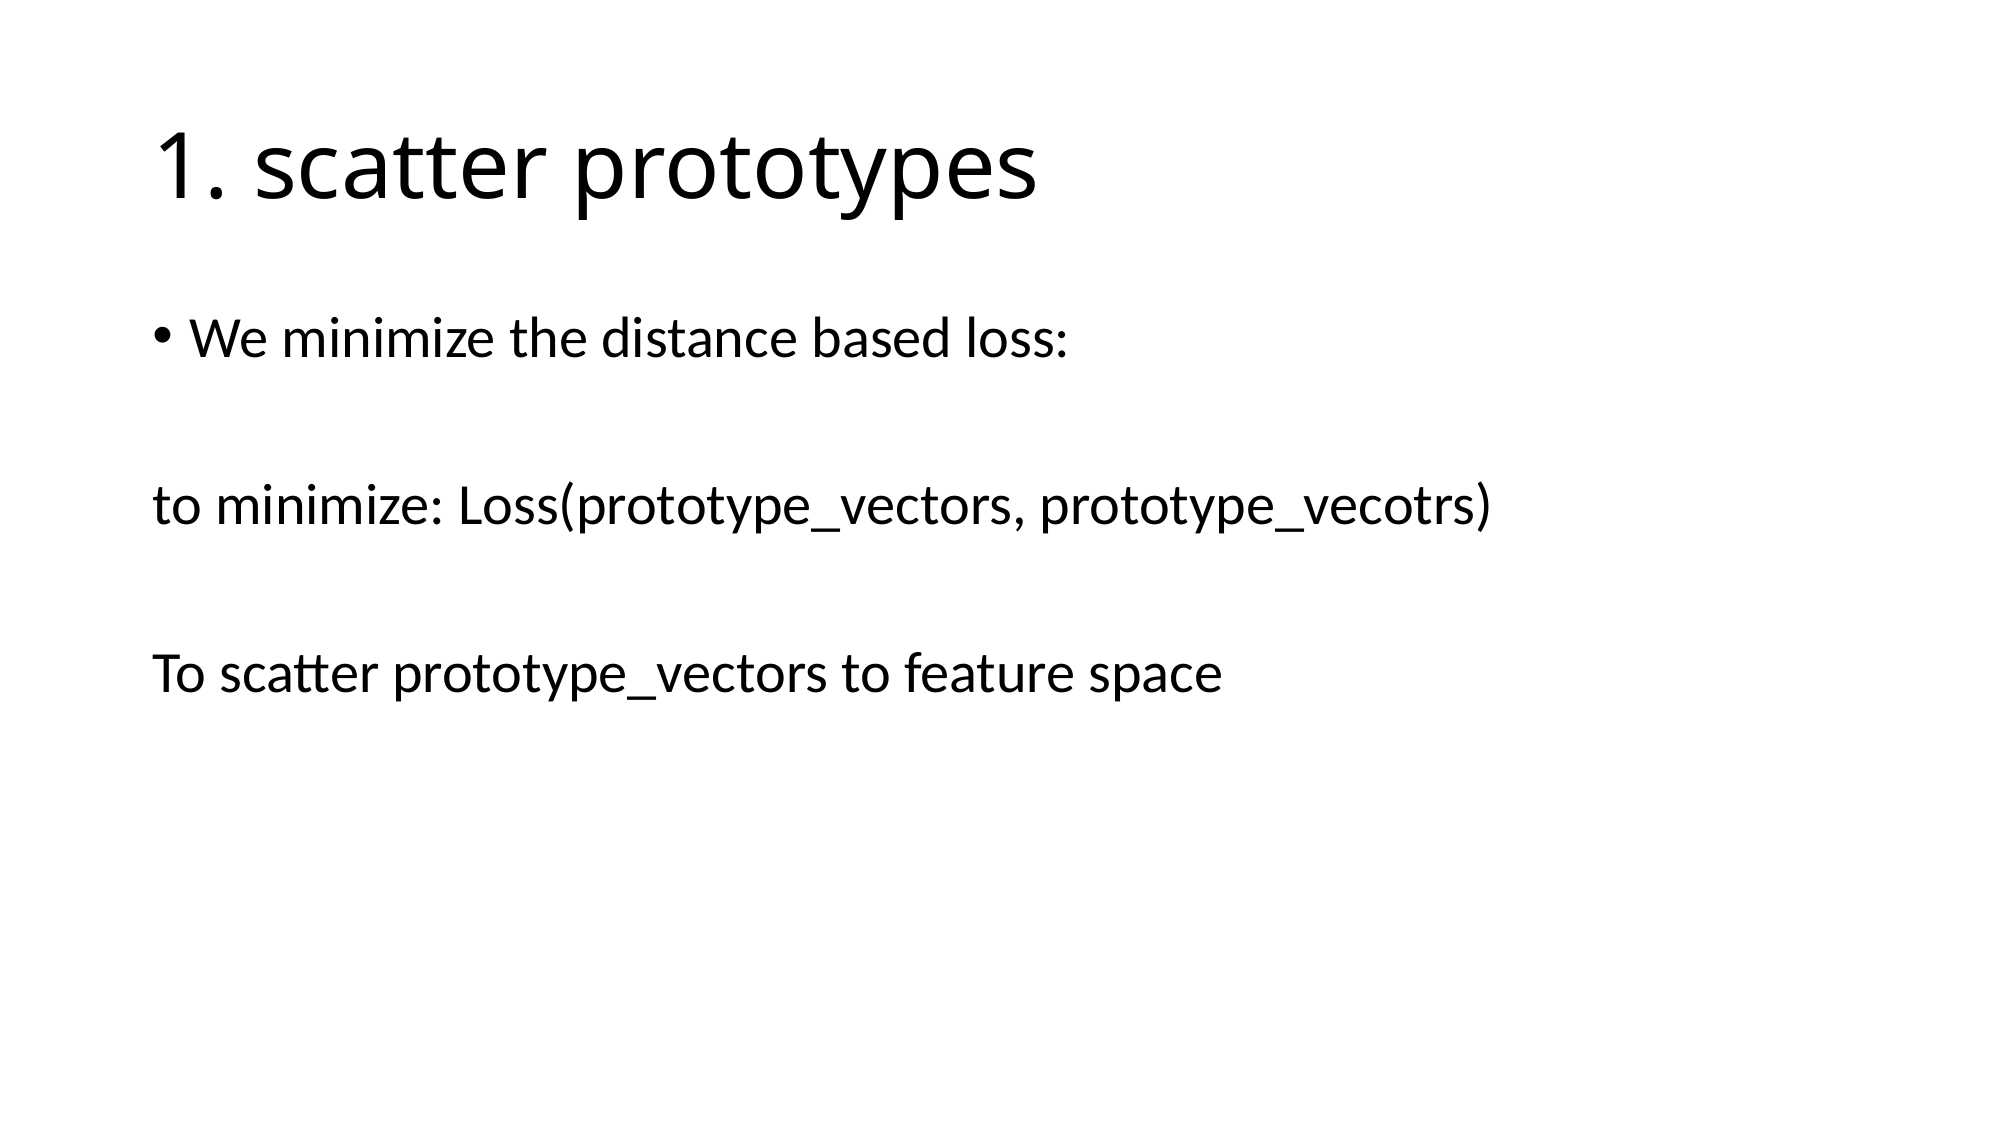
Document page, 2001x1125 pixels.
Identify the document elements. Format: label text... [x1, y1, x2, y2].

title 1. scatter prototypes [137, 59, 1863, 278]
list We minimize the distance based loss: to minimize: Loss(prototype_vectors, prototype_vecotrs) To scatter prototype_vectors to feature space [137, 299, 1863, 1014]
